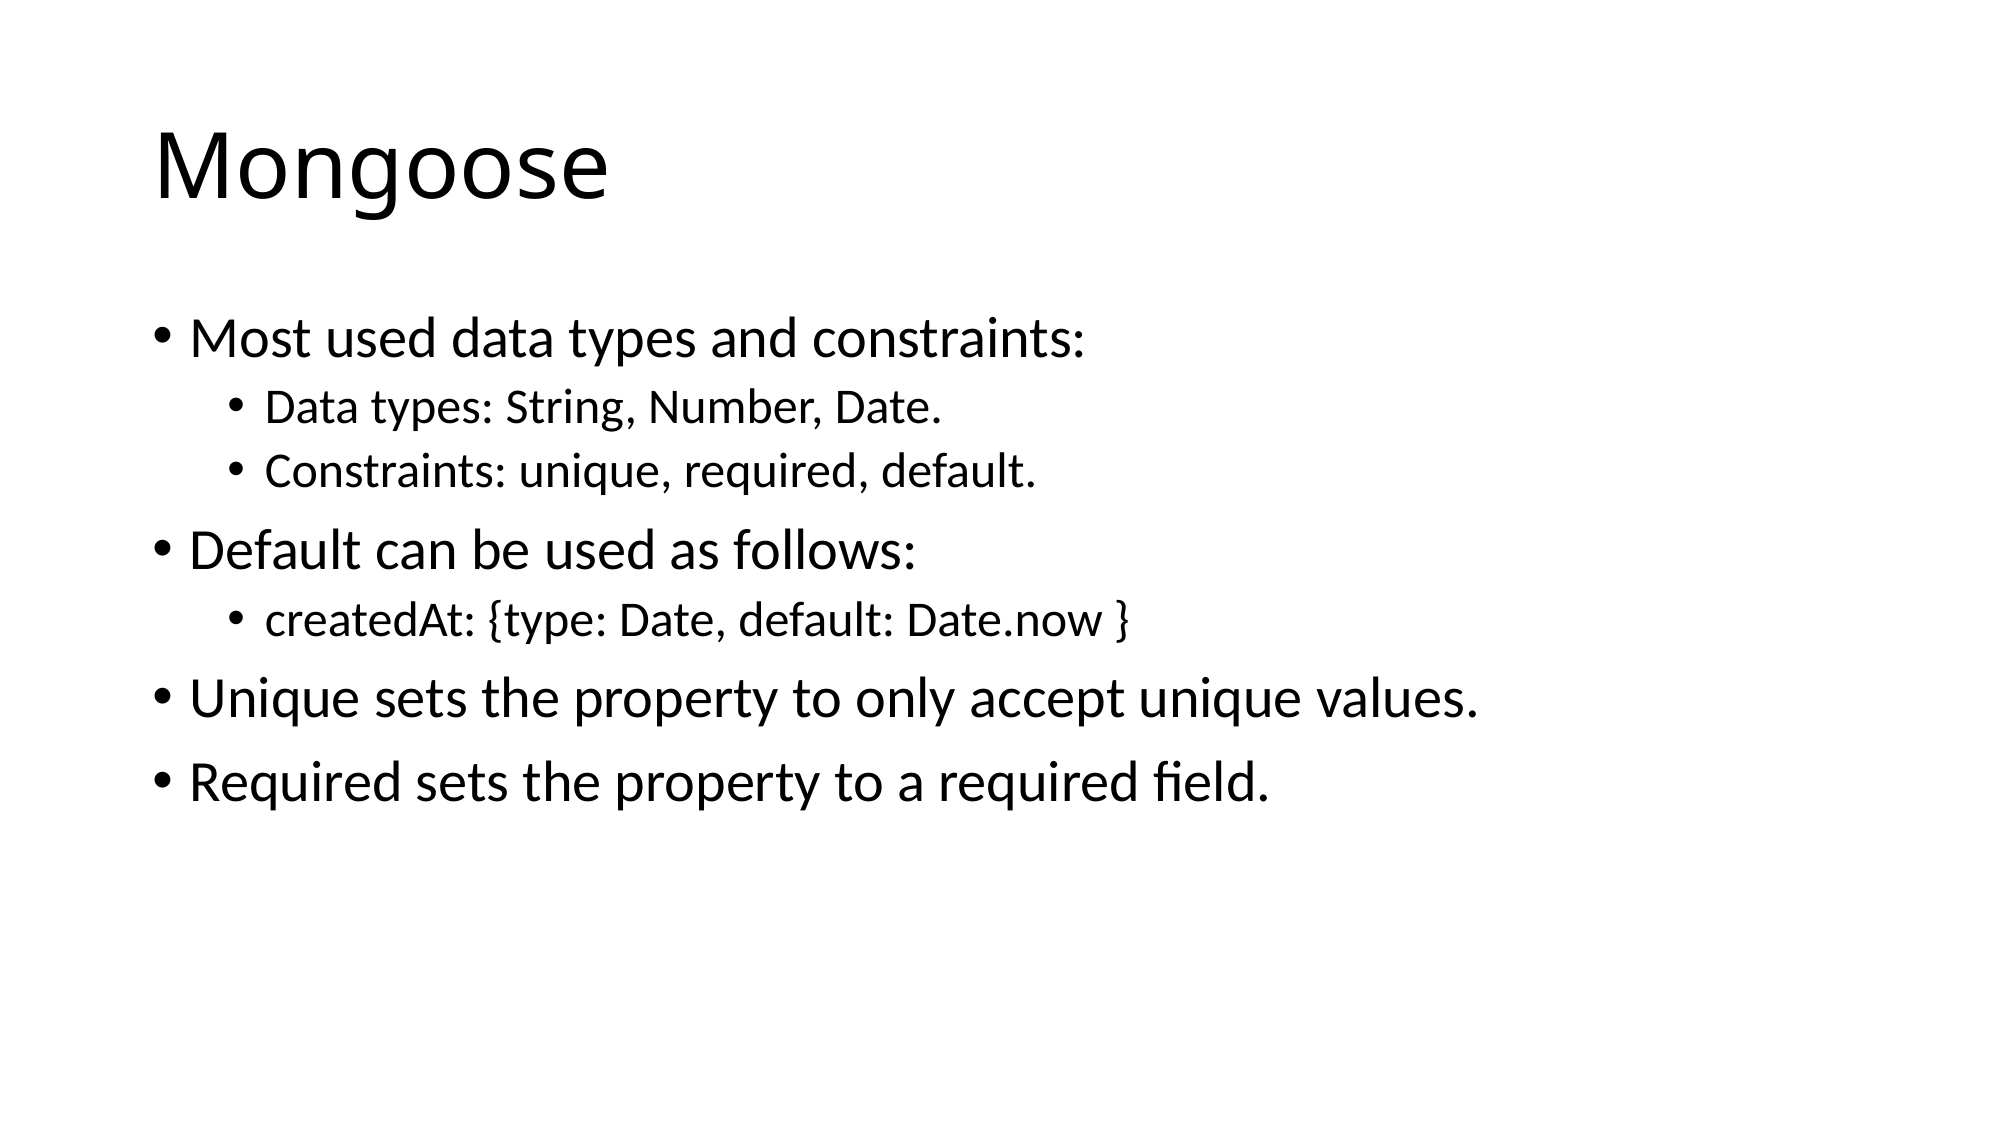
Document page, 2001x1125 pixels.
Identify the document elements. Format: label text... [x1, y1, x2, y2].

title Mongoose [137, 59, 1863, 278]
list Most used data types and constraints: Data types: String, Number, Date. Constraints: unique, required, default. Default can be used as follows: createdAt: {type: Date, default: Date.now } Unique sets the property to only accept unique values. Required sets the property to a required field. [137, 299, 1863, 1014]
